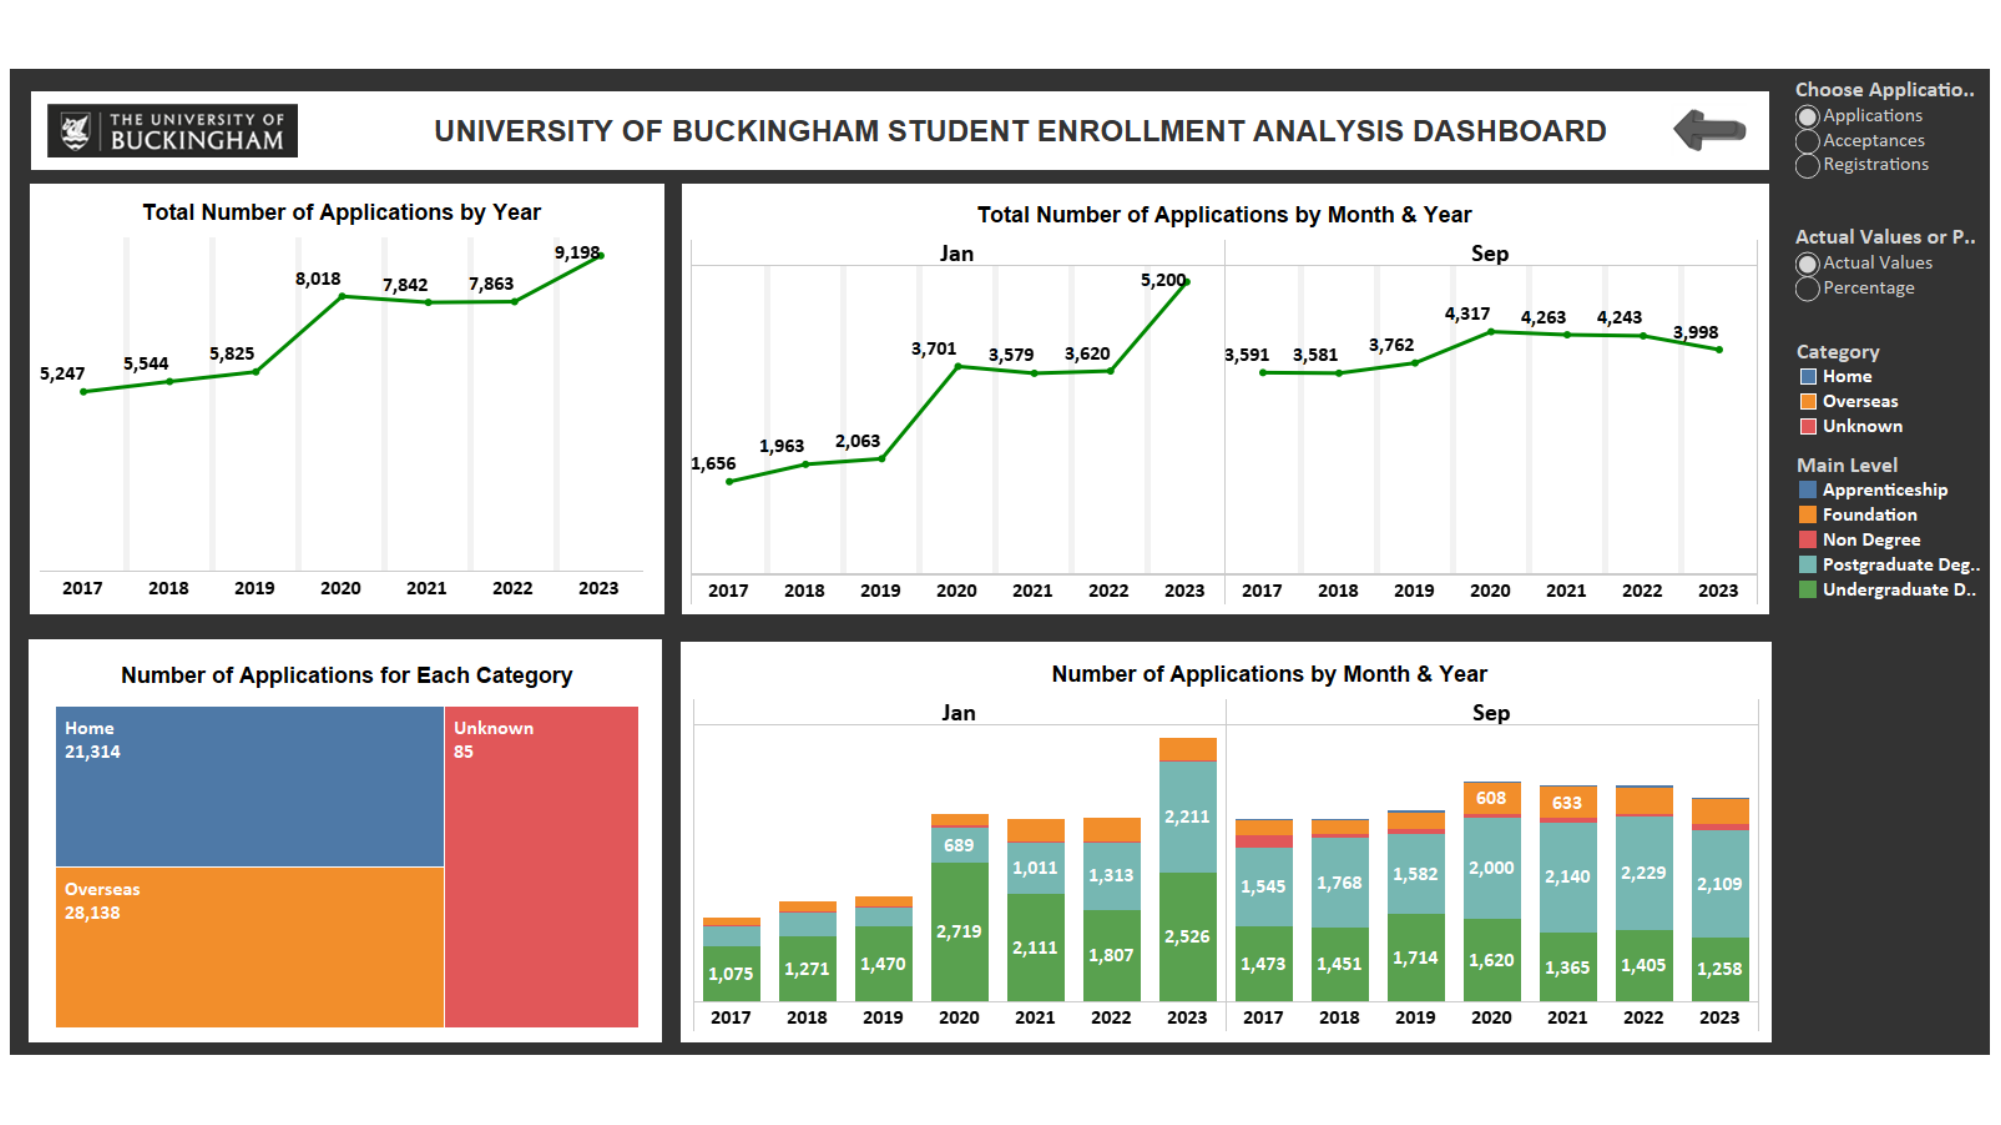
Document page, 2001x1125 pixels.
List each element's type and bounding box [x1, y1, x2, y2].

picture [0, 59, 2000, 1065]
